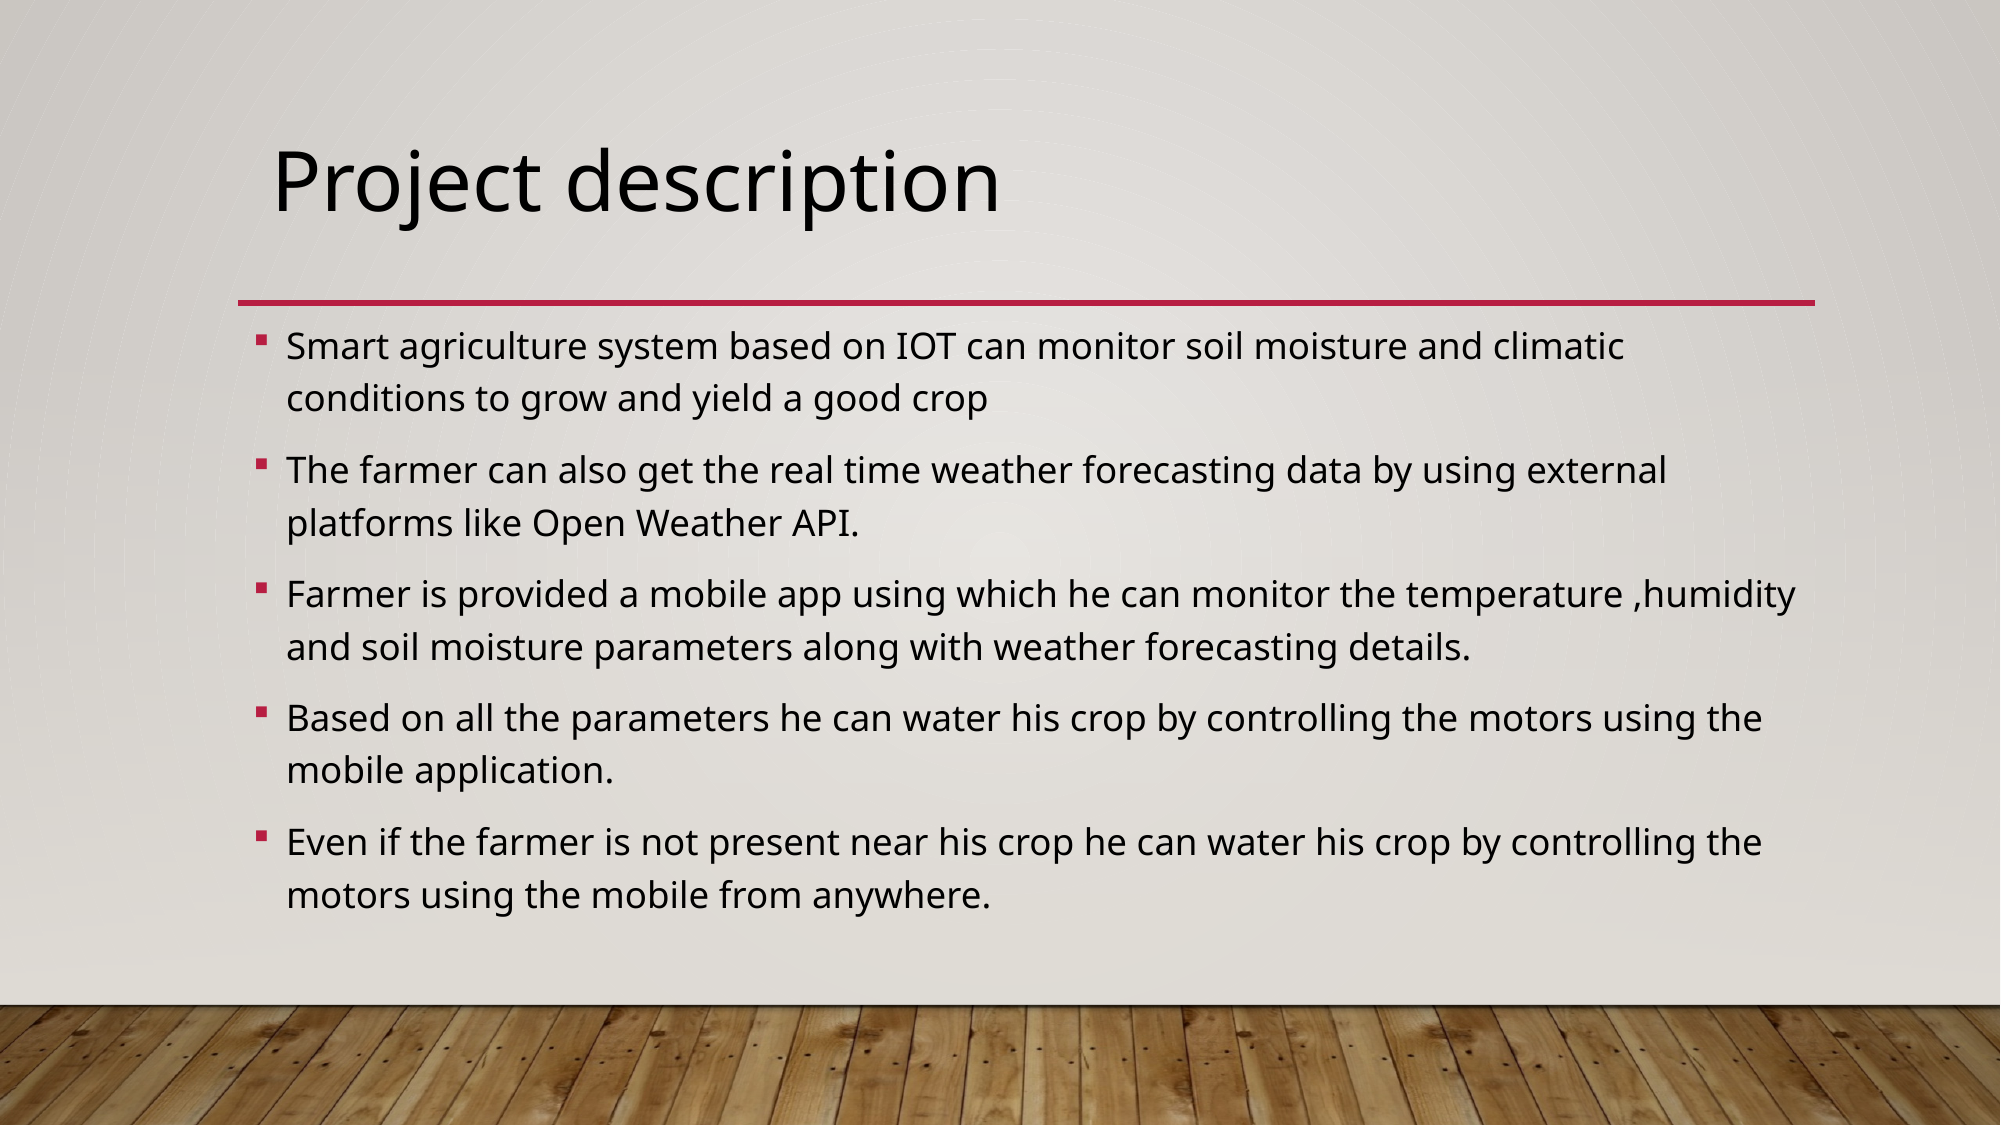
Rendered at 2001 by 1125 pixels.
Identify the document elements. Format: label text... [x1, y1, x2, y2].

picture [0, 1005, 2000, 1125]
list Smart agriculture system based on IOT can monitor soil moisture and climatic conditions to grow and yield a good crop The farmer can also get the real time weather forecasting data by using external platforms like Open Weather API. Farmer is provided a mobile app using which he can monitor the temperature ,humidity and soil moisture parameters along with weather forecasting details. Based on all the parameters he can water his crop by controlling the motors using the mobile application. Even if the farmer is not present near his crop he can water his crop by controlling the motors using the mobile from anywhere. [238, 306, 1814, 973]
title Project description [256, 131, 1028, 270]
